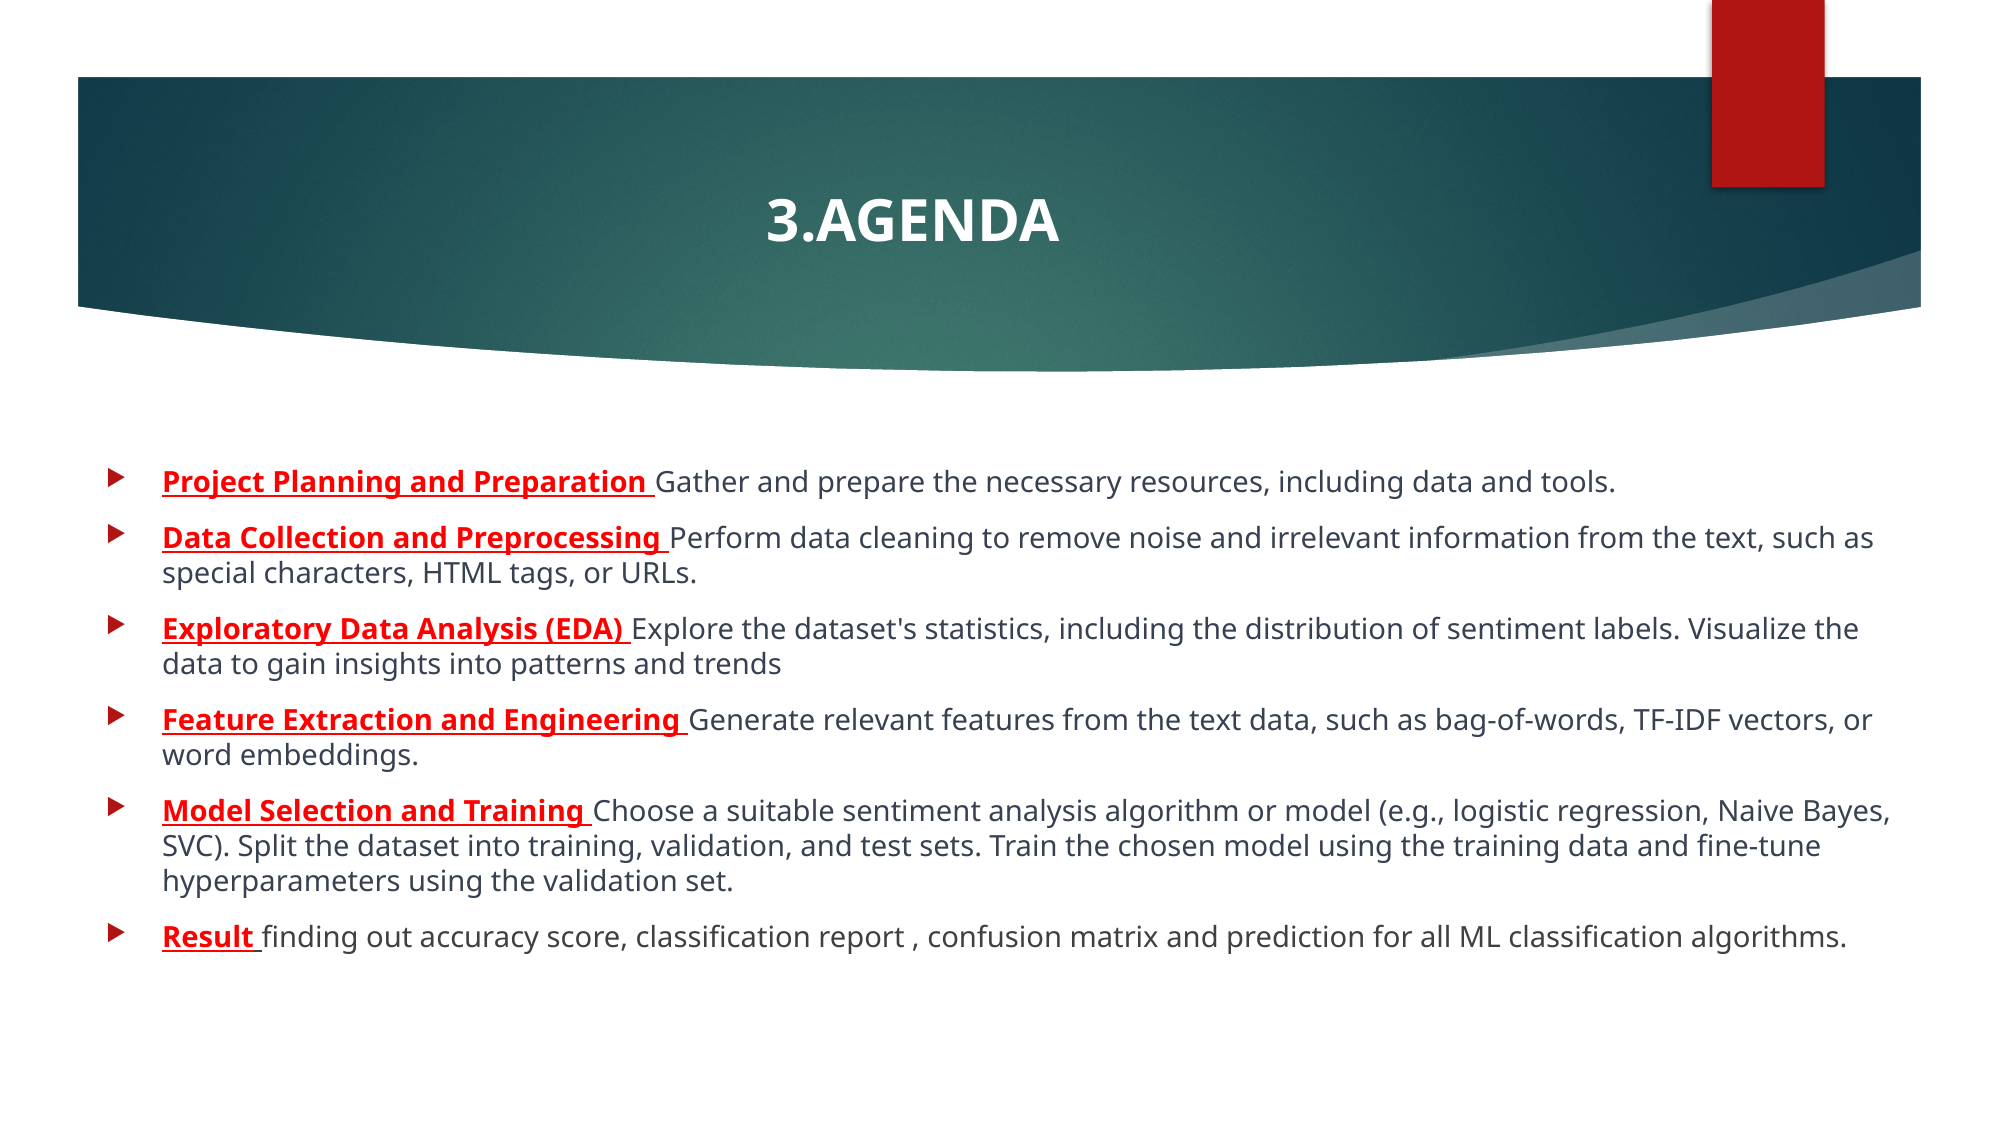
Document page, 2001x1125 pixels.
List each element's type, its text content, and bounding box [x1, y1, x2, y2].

title 3.AGENDA [189, 159, 1638, 276]
list Project Planning and Preparation Gather and prepare the necessary resources, including data and tools. Data Collection and Preprocessing Perform data cleaning to remove noise and irrelevant information from the text, such as special characters, HTML tags, or URLs. Exploratory Data Analysis (EDA) Explore the dataset's statistics, including the distribution of sentiment labels. Visualize the data to gain insights into patterns and trends Feature Extraction and Engineering Generate relevant features from the text data, such as bag-of-words, TF-IDF vectors, or word embeddings. Model Selection and Training Choose a suitable sentiment analysis algorithm or model (e.g., logistic regression, Naive Bayes, SVC). Split the dataset into training, validation, and test sets. Train the chosen model using the training data and fine-tune hyperparameters using the validation set. Result finding out accuracy score, classification report , confusion matrix and prediction for all ML classification algorithms. [90, 455, 1910, 1026]
